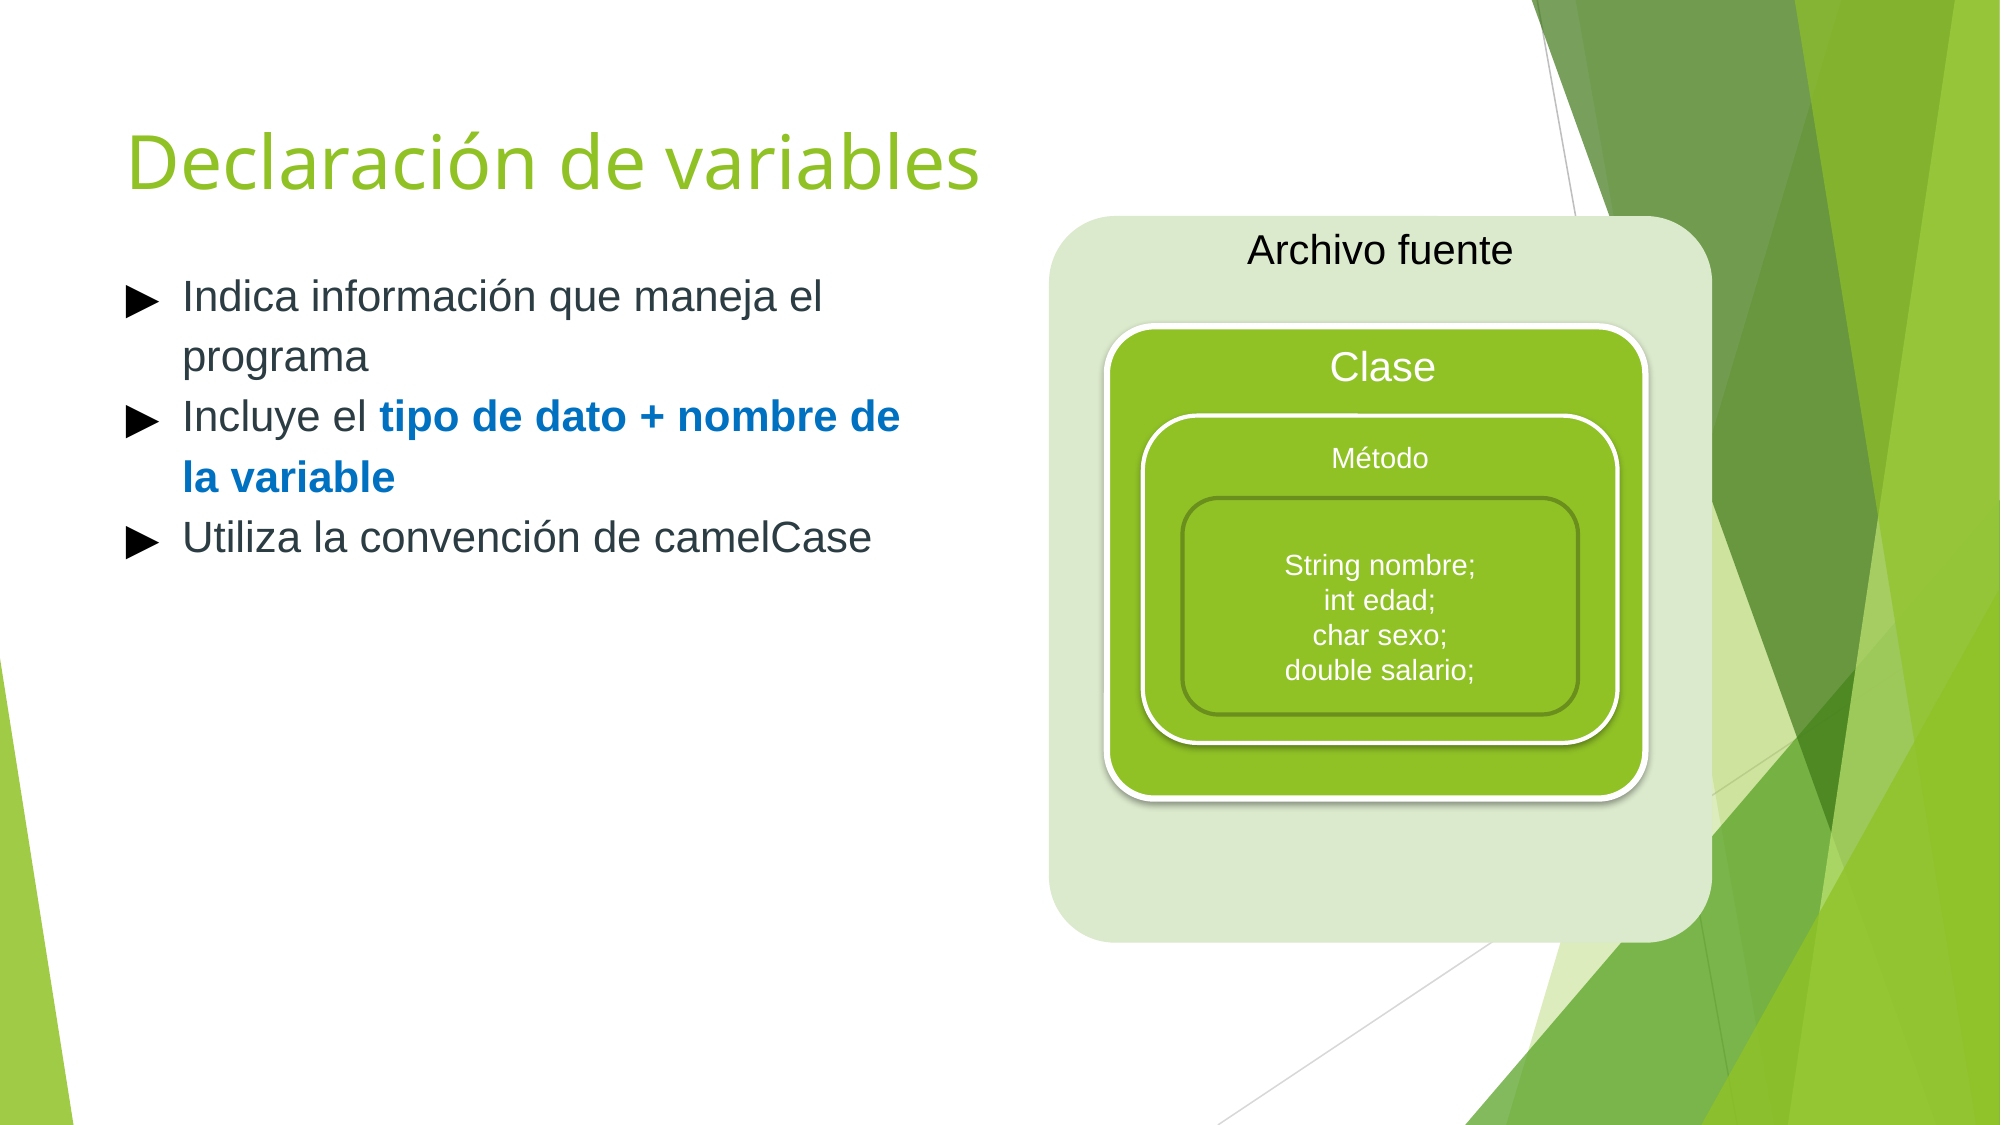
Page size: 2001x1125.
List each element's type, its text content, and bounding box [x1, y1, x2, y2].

text_box Indica información que maneja el programa Incluye el tipo de dato + nombre de la variable Utiliza la convención de camelCase [111, 244, 952, 971]
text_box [1048, 215, 1713, 943]
text_box Declaración de variables [111, 99, 1522, 317]
